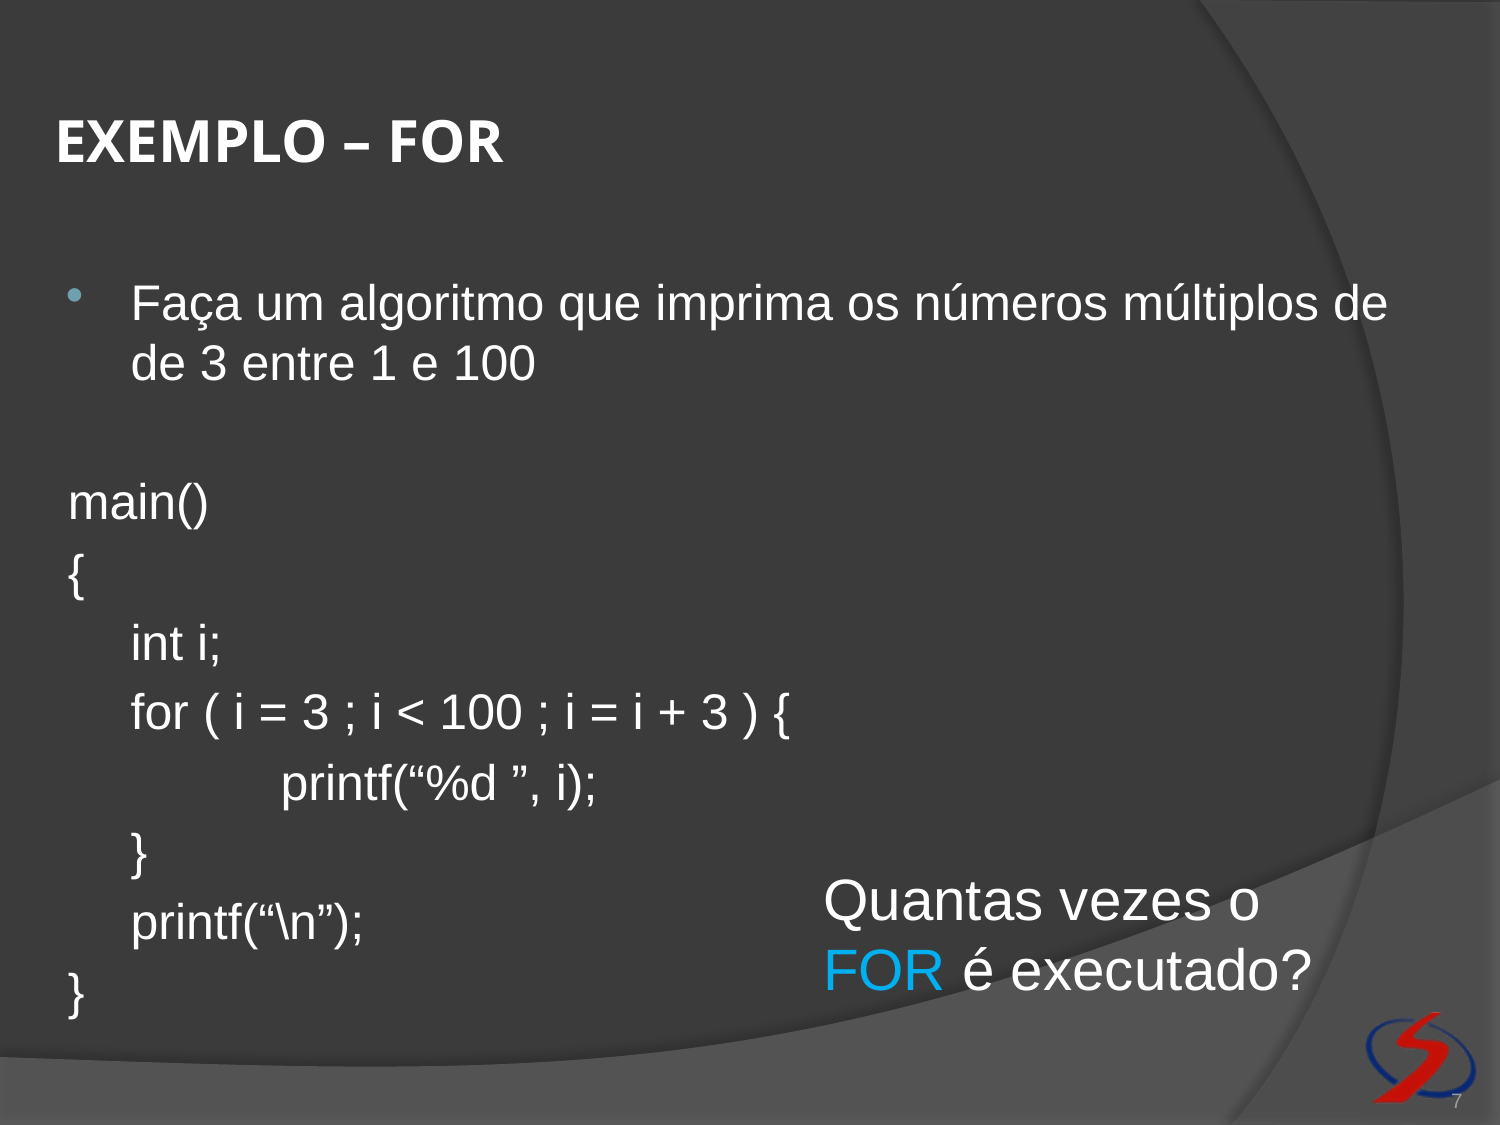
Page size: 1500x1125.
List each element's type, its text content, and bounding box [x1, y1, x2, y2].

slide_number 7 [1337, 1053, 1463, 1114]
title Exemplo – for [46, 45, 1454, 233]
list Faça um algoritmo que imprima os números múltiplos de de 3 entre 1 e 100 main() { int i; for ( i = 3 ; i < 100 ; i = i + 3 ) { printf(“%d ”, i); } printf(“\n”); } [46, 262, 1454, 1005]
picture [1359, 1011, 1483, 1108]
text_box Quantas vezes o FOR é executado? [808, 854, 1336, 1010]
